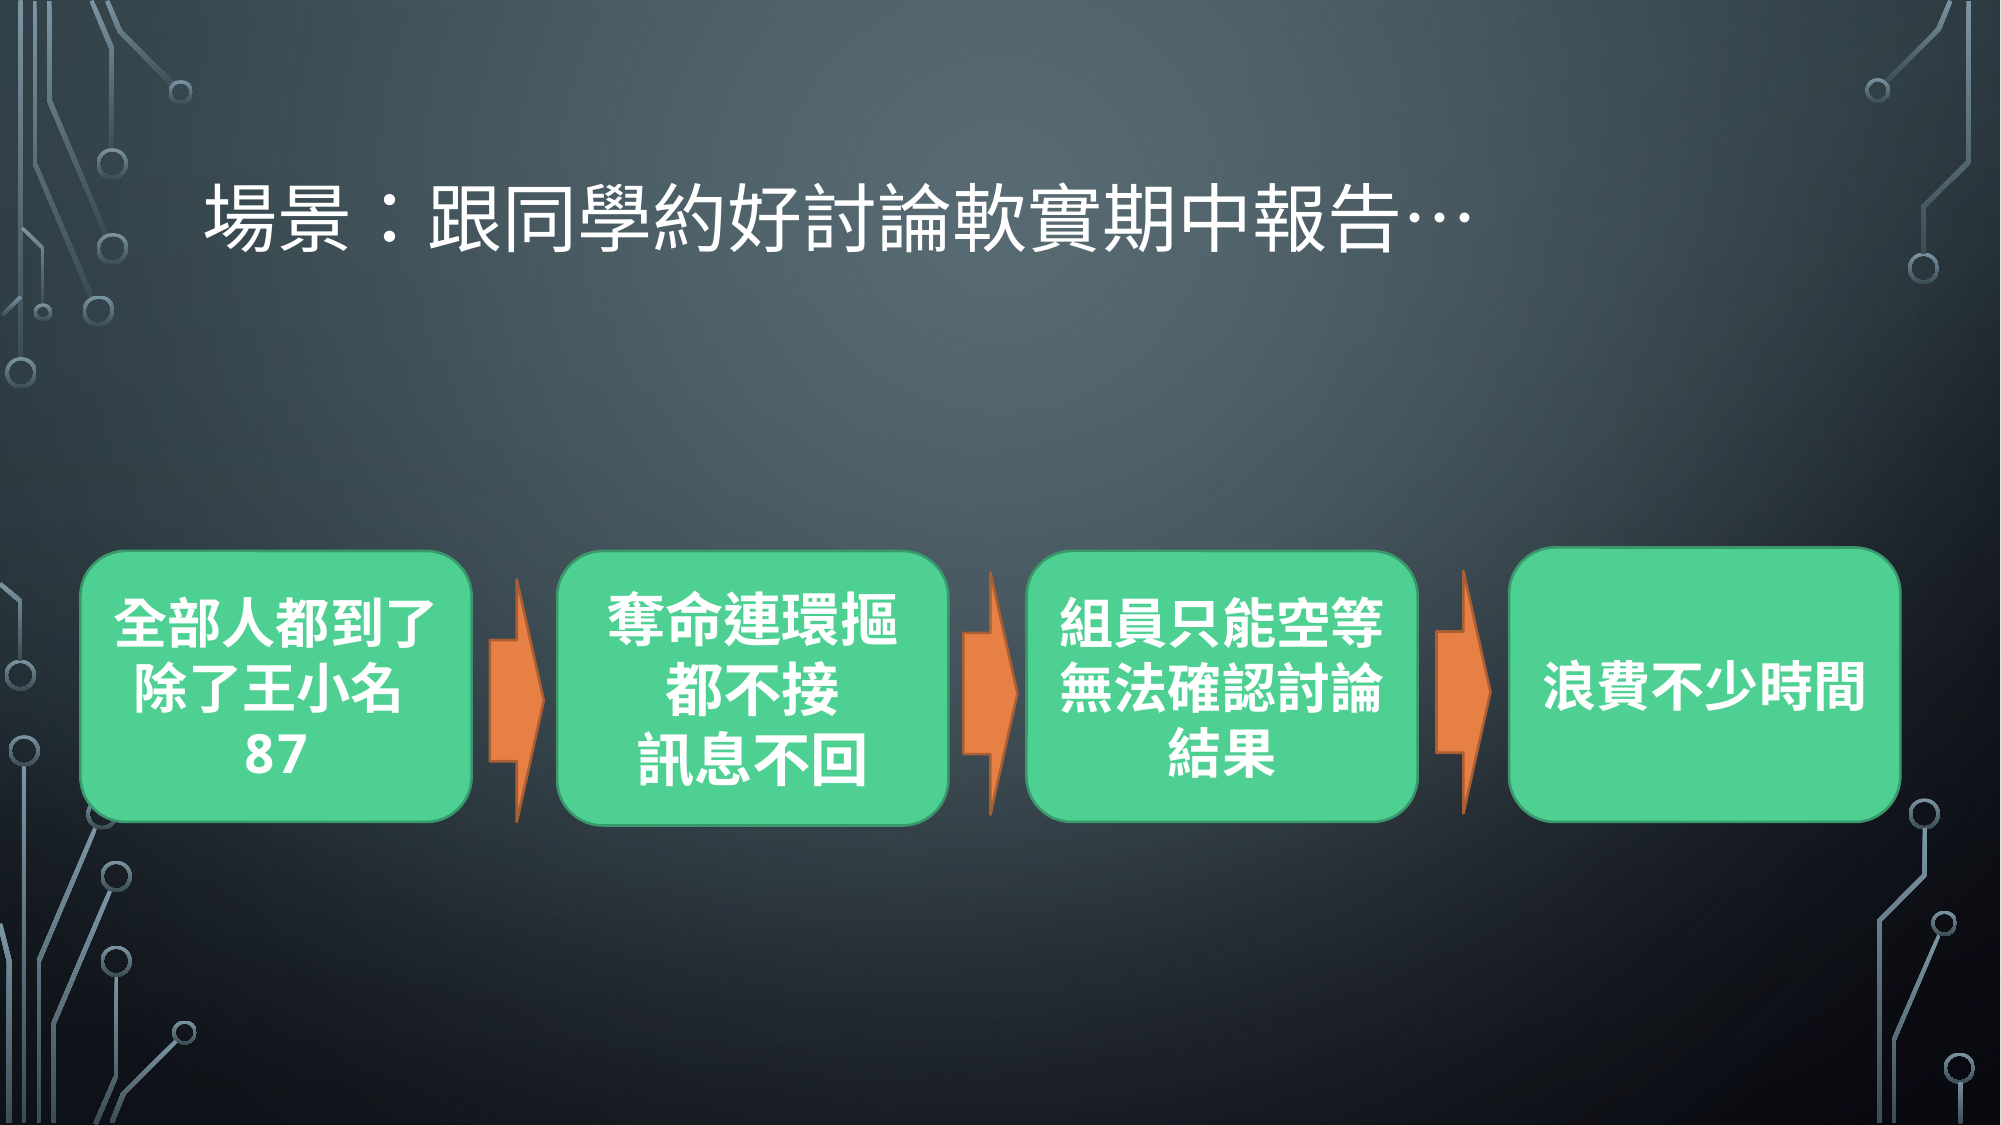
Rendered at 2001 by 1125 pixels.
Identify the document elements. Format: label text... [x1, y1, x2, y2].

text_box 全部人都到了 除了王小名87 [79, 549, 473, 824]
text_box [1435, 569, 1492, 815]
title 場景：跟同學約好討論軟實期中報告… [187, 101, 1813, 344]
text_box [962, 570, 1019, 817]
text_box 浪費不少時間 [1507, 546, 1902, 824]
text_box [488, 578, 546, 824]
text_box 奪命連環摳都不接 訊息不回 [555, 549, 950, 827]
text_box 組員只能空等 無法確認討論結果 [1025, 549, 1419, 824]
